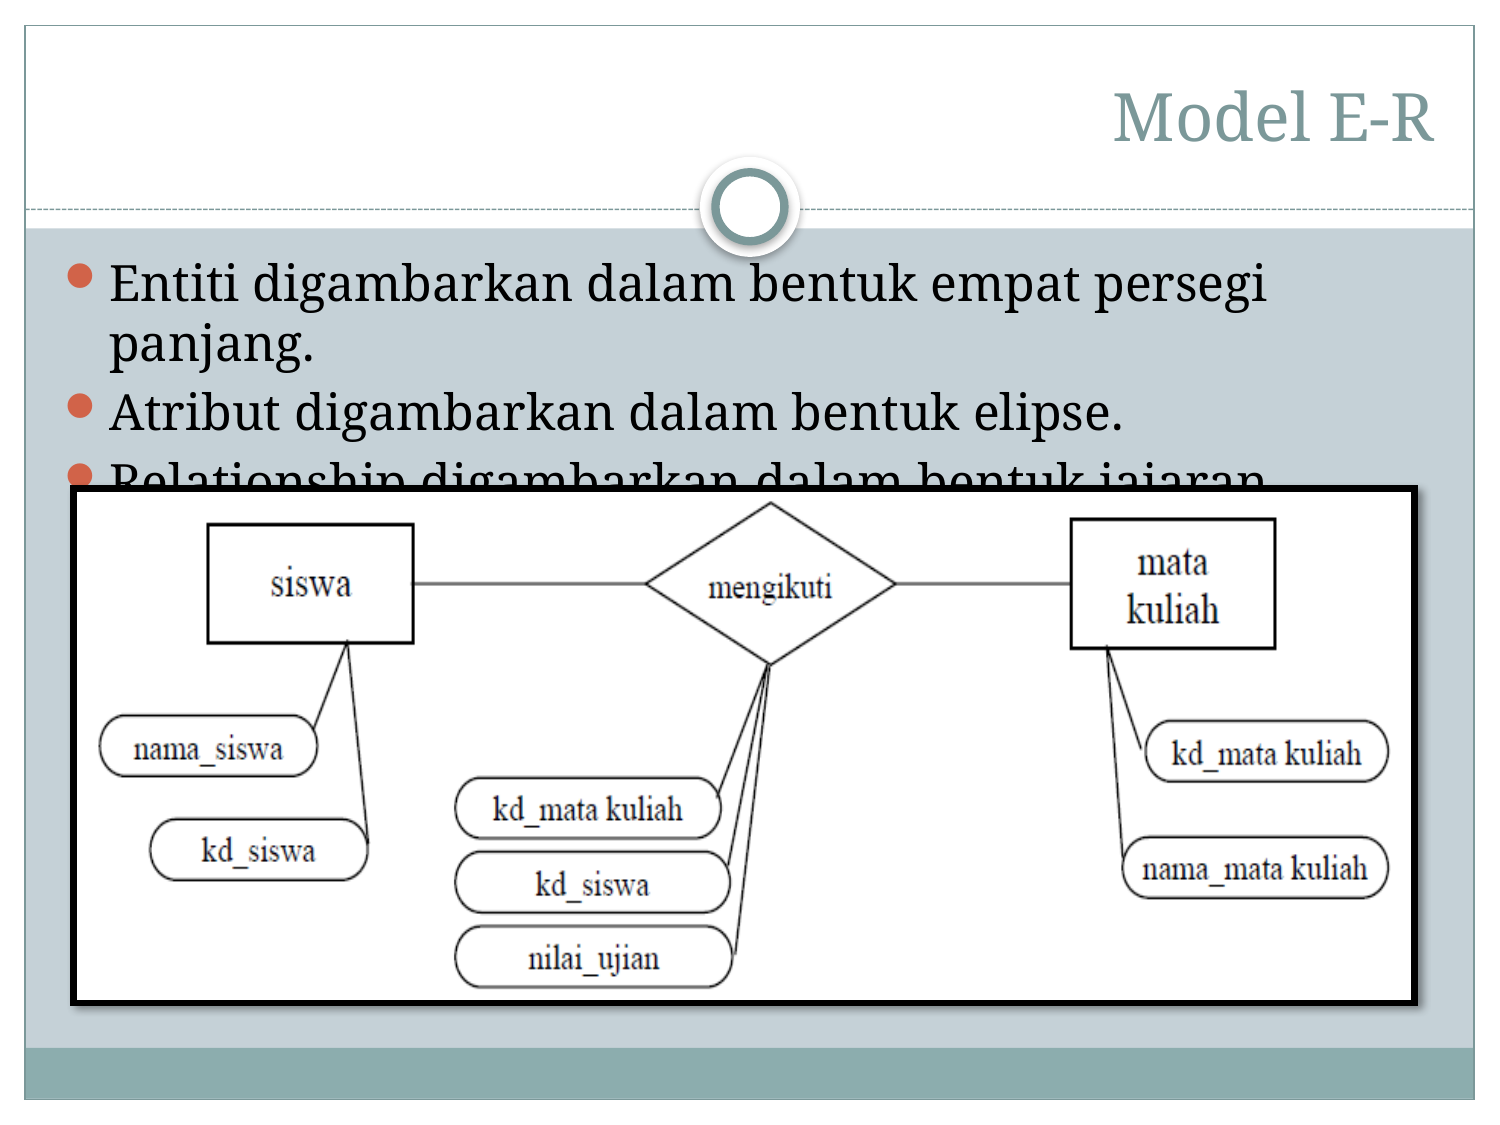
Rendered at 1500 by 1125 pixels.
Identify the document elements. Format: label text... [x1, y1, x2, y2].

title Model E-R [49, 37, 1450, 162]
picture [76, 491, 1412, 1000]
list Entiti digambarkan dalam bentuk empat persegi panjang. Atribut digambarkan dalam bentuk elipse. Relationship digambarkan dalam bentuk jajaran genjang. [49, 243, 1445, 551]
